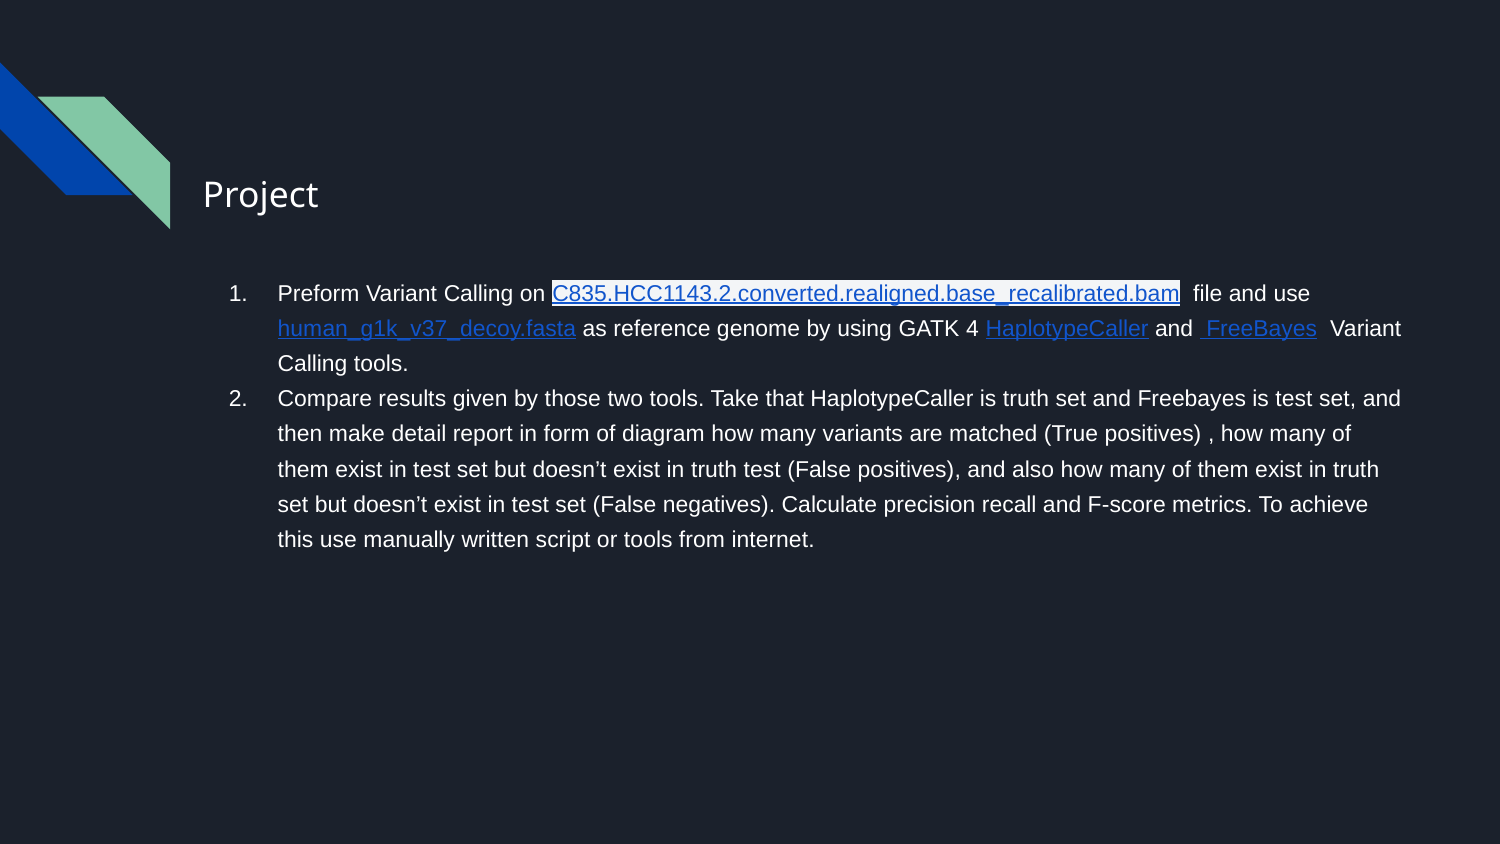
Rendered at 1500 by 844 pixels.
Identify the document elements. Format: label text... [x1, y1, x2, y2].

title Project [187, 154, 1343, 233]
list Preform Variant Calling on C835.HCC1143.2.converted.realigned.base_recalibrated.bam file and use human_g1k_v37_decoy.fasta as reference genome by using GATK 4 HaplotypeCaller and FreeBayes Variant Calling tools. Compare results given by those two tools. Take that HaplotypeCaller is truth set and Freebayes is test set, and then make detail report in form of diagram how many variants are matched (True positives) , how many of them exist in test set but doesn’t exist in truth test (False positives), and also how many of them exist in truth set but doesn’t exist in test set (False negatives). Calculate precision recall and F-score metrics. To achieve this use manually written script or tools from internet. [187, 255, 1419, 734]
